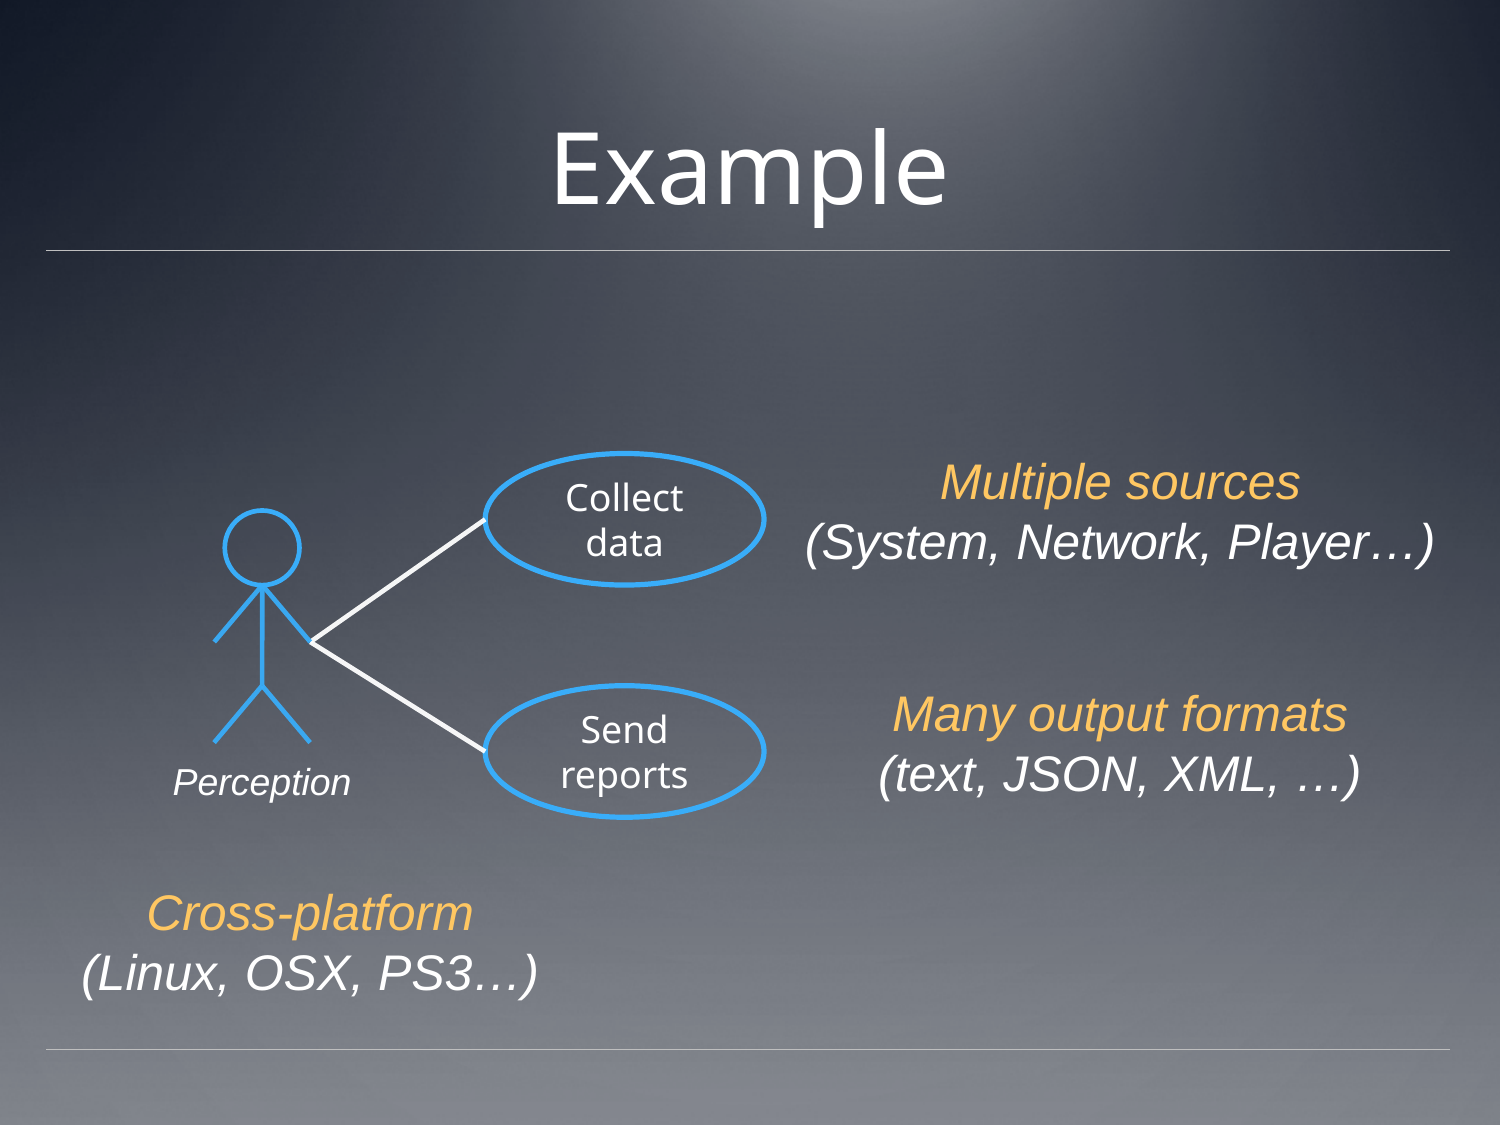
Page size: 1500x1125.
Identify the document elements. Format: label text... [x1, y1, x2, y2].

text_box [375, 639, 488, 754]
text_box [375, 517, 488, 639]
text_box Collect data [482, 450, 767, 588]
text_box Cross-platform (Linux, OSX, PS3…) [43, 872, 578, 1008]
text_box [150, 508, 375, 813]
title Example [104, 17, 1395, 233]
text_box Send reports [482, 683, 767, 820]
text_box Many output formats (text, JSON, XML, …) [853, 674, 1388, 810]
text_box Multiple sources (System, Network, Player…) [790, 442, 1451, 577]
